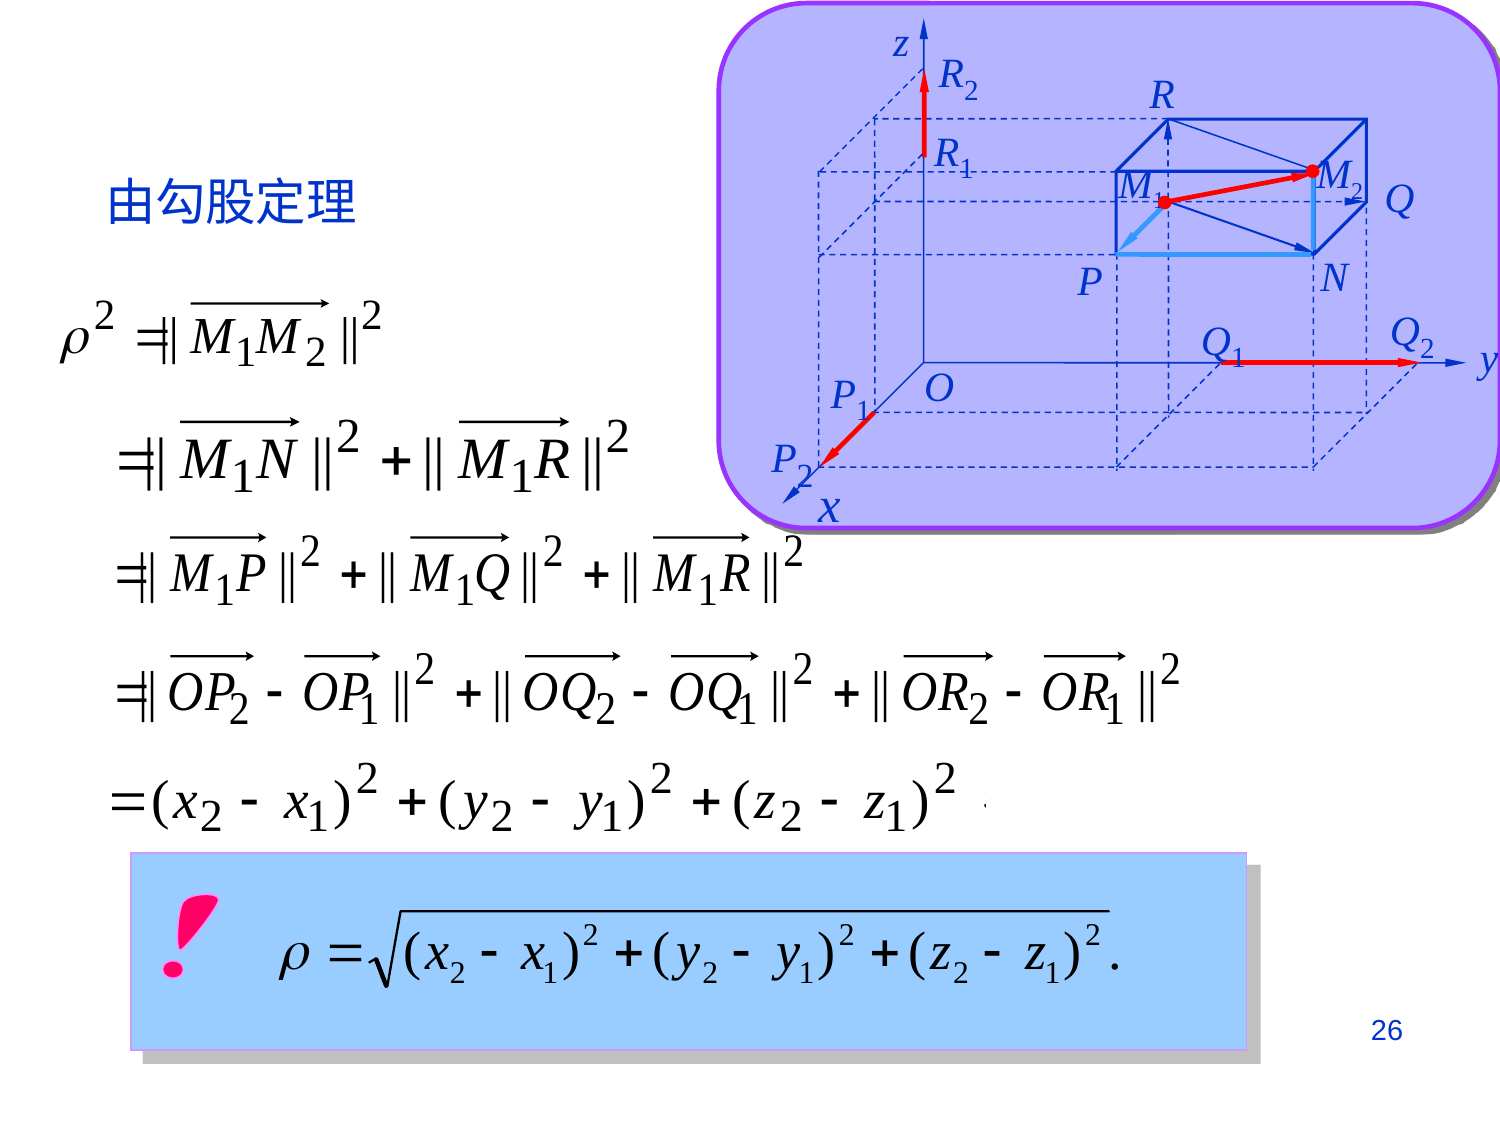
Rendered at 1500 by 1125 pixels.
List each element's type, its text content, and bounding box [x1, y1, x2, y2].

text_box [162, 891, 220, 979]
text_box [756, 7, 1500, 542]
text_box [104, 635, 1189, 734]
text_box [780, 3, 1439, 7]
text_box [98, 744, 986, 841]
text_box 由勾股定理 [90, 156, 477, 238]
slide_number 26 [1074, 987, 1451, 1066]
text_box [131, 853, 1247, 1051]
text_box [268, 897, 1128, 997]
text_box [104, 399, 642, 503]
text_box [718, 19, 756, 513]
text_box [104, 516, 812, 615]
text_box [48, 284, 390, 375]
